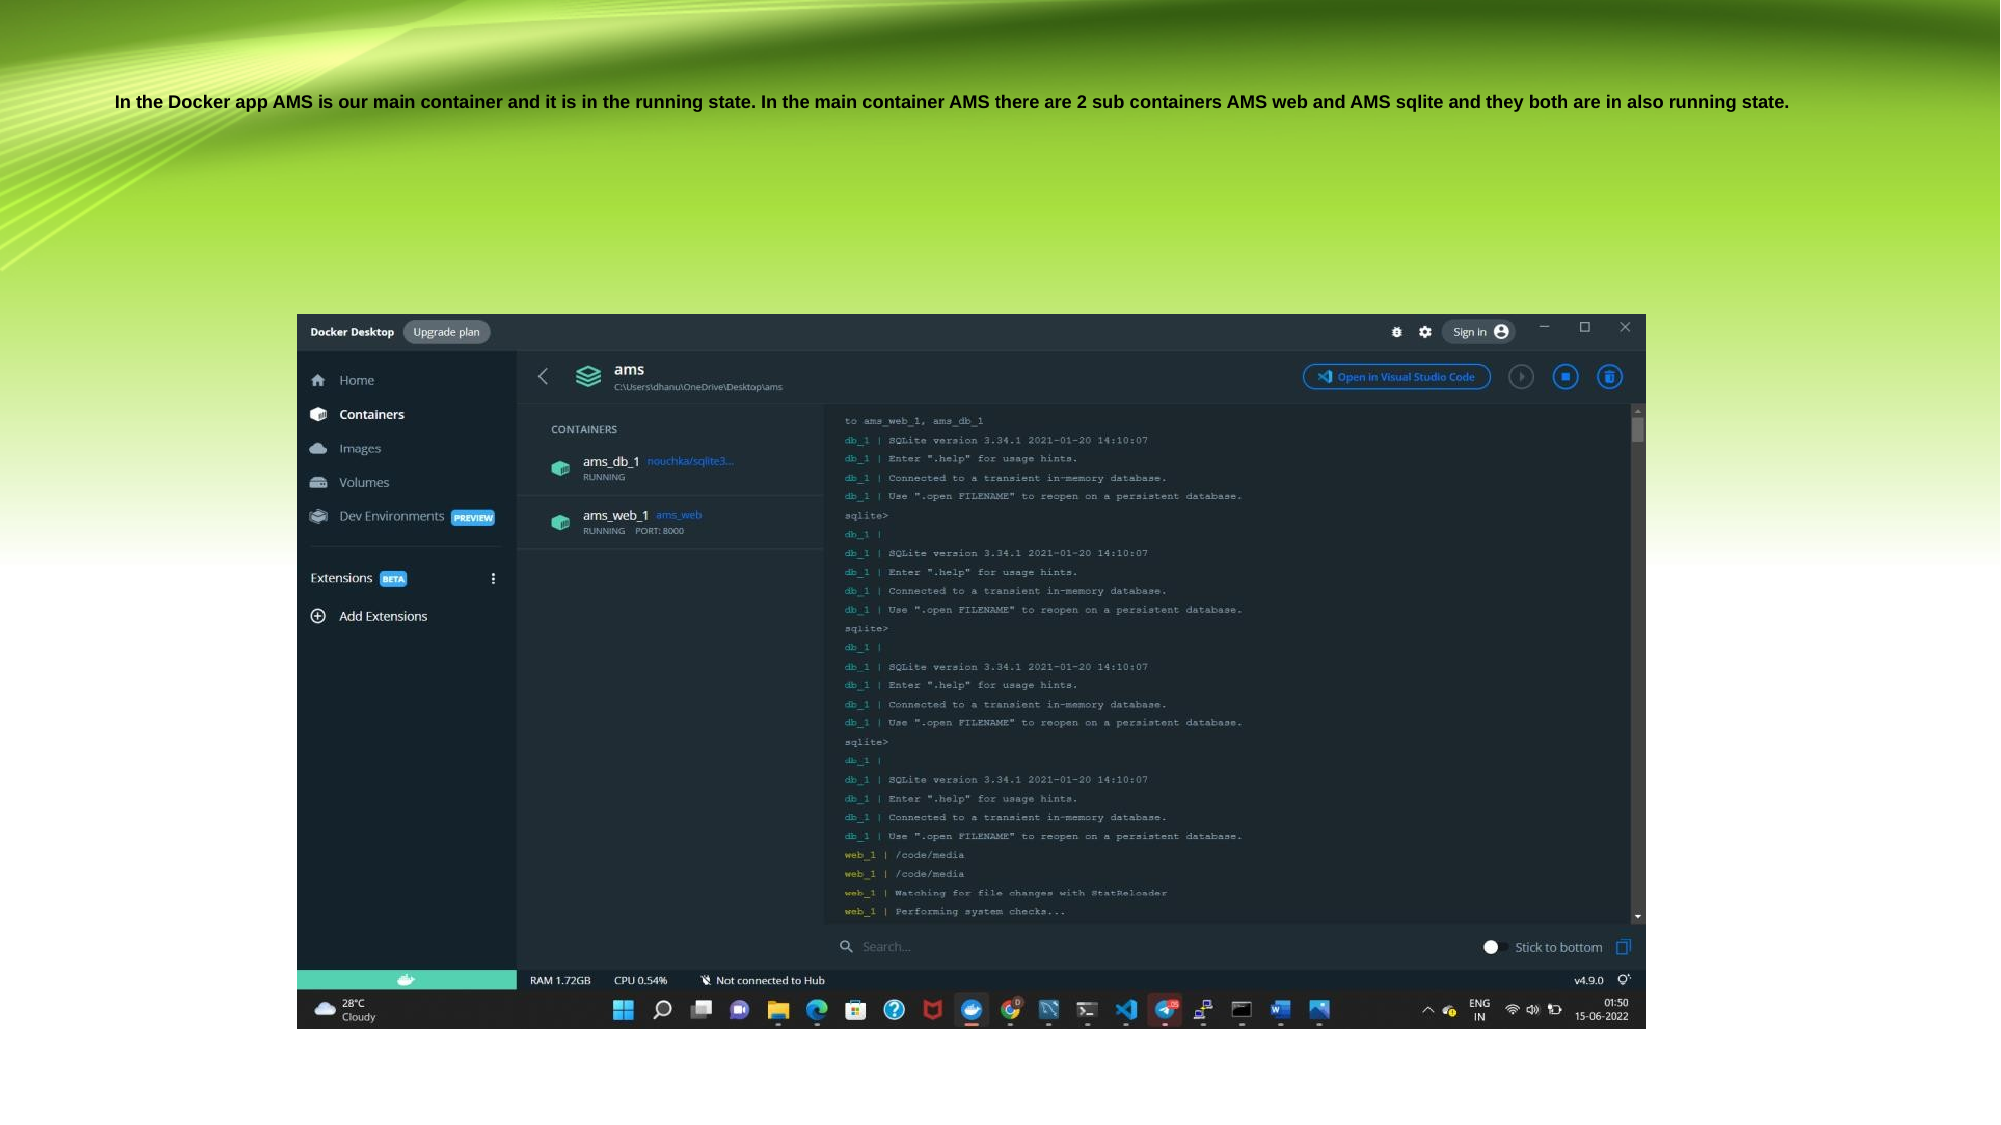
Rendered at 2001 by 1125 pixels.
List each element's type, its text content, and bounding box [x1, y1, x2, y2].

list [297, 314, 1646, 1029]
picture [0, 0, 2000, 1125]
title In the Docker app AMS is our main container and it is in the running state. In the main container AMS there are 2 sub containers AMS web and AMS sqlite and they both are in also running state. [99, 30, 1901, 127]
